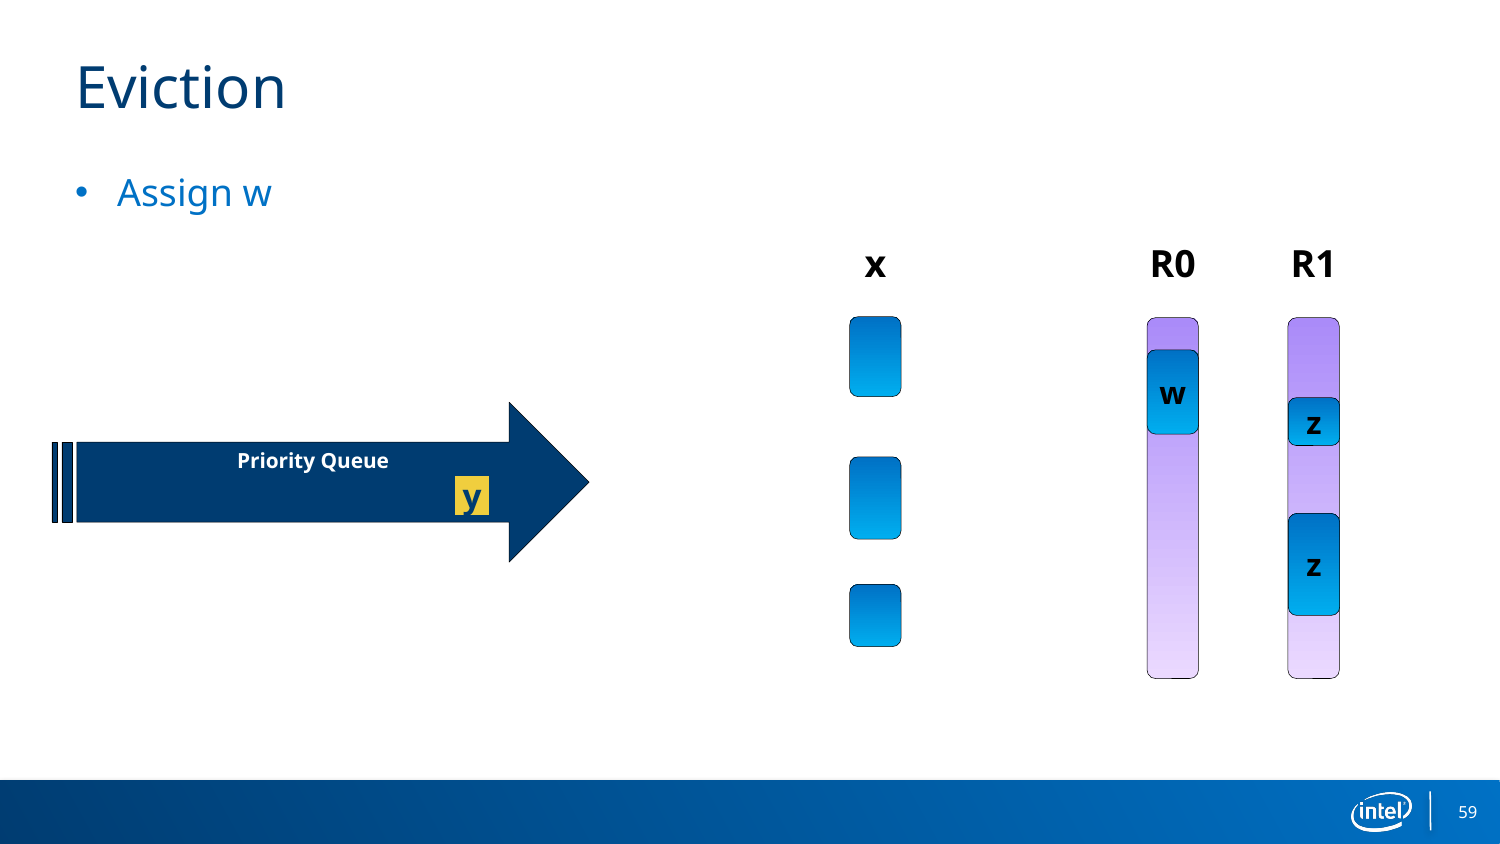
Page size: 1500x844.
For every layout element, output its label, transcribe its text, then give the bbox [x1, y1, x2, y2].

text_box [1287, 317, 1340, 679]
text_box [849, 584, 902, 647]
text_box Priority Queue [76, 402, 590, 563]
text_box Priority Queue [51, 442, 57, 523]
text_box x [845, 239, 905, 285]
text_box Priority Queue [61, 442, 72, 523]
text_box [1147, 317, 1199, 356]
text_box R1 [1284, 239, 1344, 285]
text_box y [454, 475, 490, 516]
text_box R0 [1143, 239, 1203, 285]
title Eviction [75, 50, 1425, 160]
text_box [849, 456, 902, 540]
slide_number 59 [1127, 791, 1478, 837]
text_box [1147, 428, 1199, 679]
text_box [849, 316, 902, 397]
text_box z [1288, 397, 1340, 446]
list Assign w [75, 168, 1425, 732]
text_box z [1288, 513, 1340, 616]
text_box w [1147, 349, 1199, 435]
